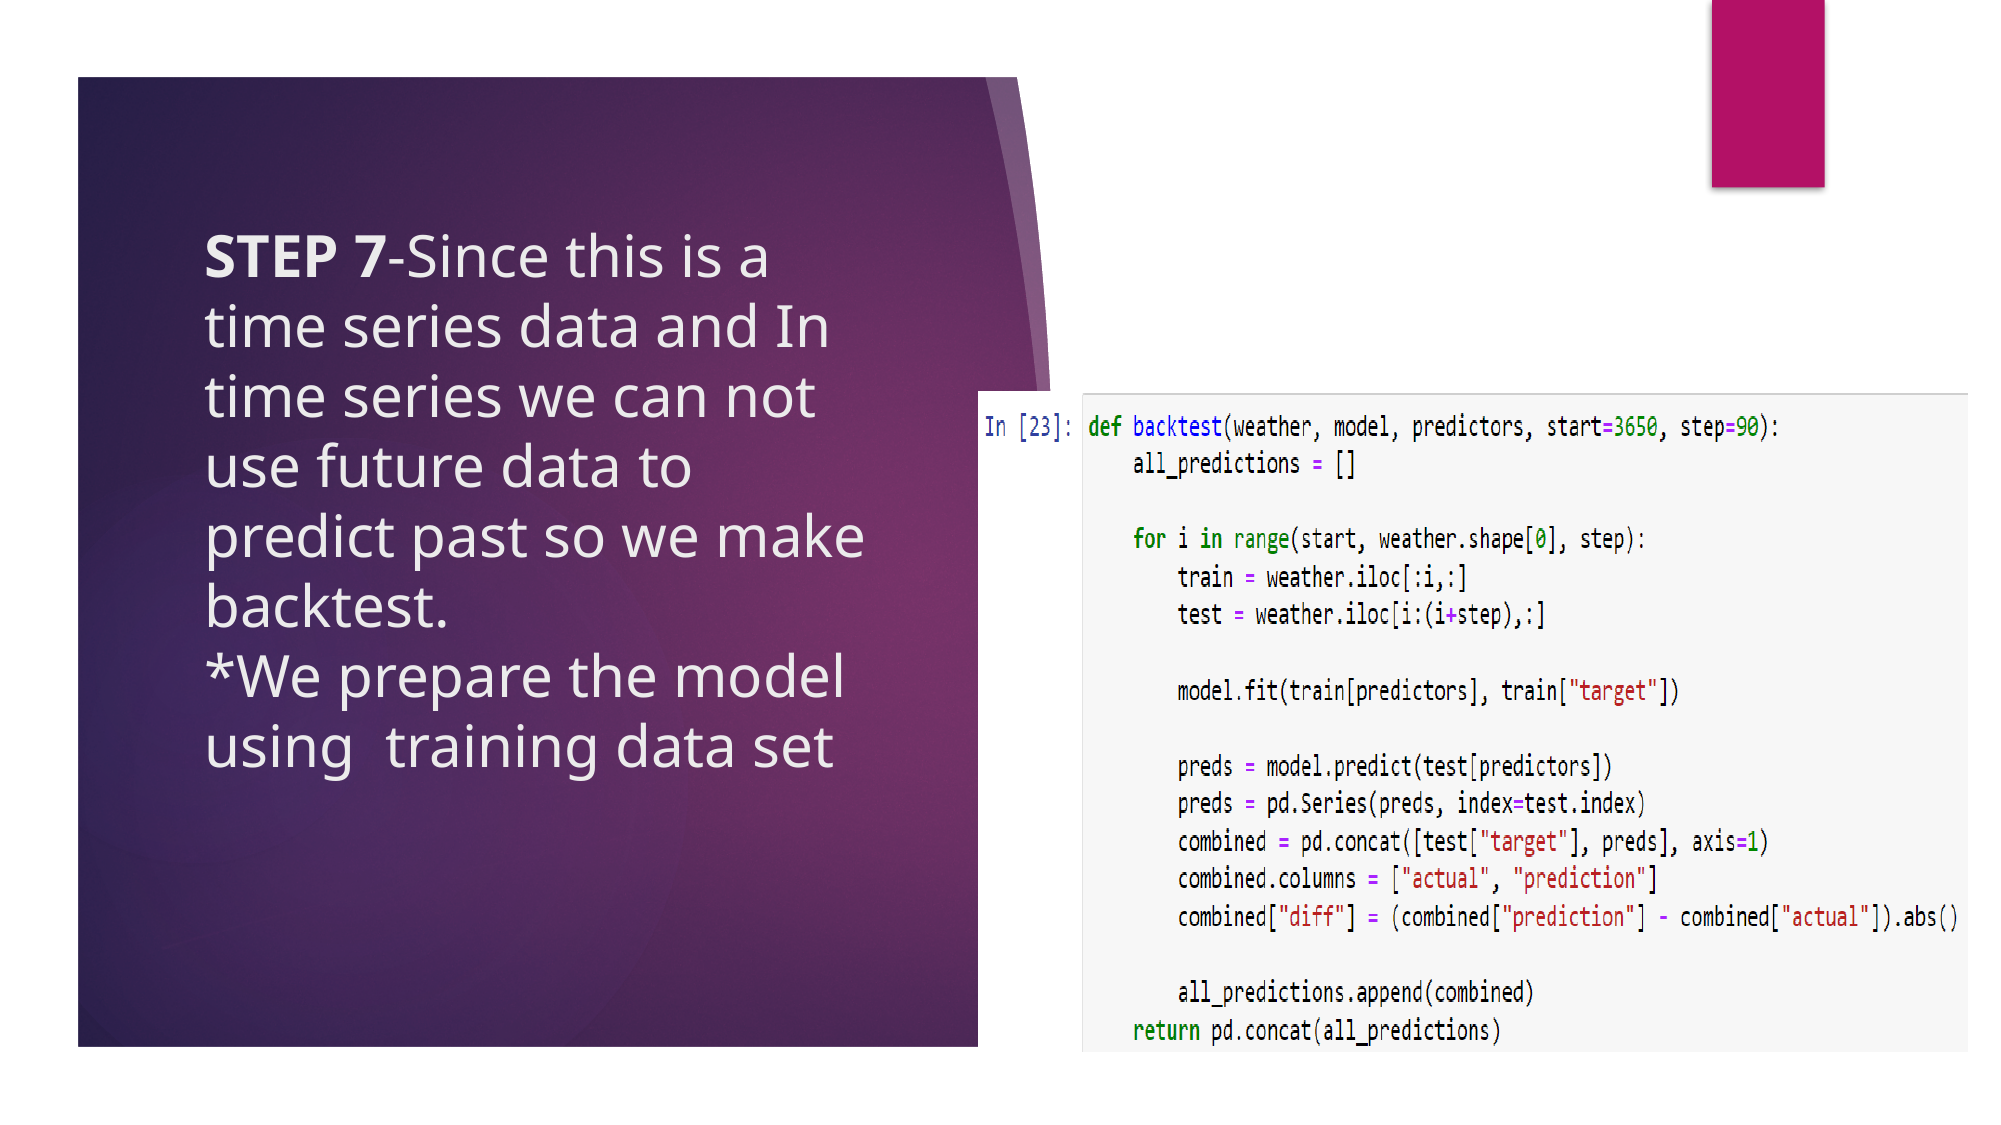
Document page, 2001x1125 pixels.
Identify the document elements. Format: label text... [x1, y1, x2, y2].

picture [978, 391, 1968, 1052]
title STEP 7-Since this is a time series data and In time series we can not use future data to predict past so we make backtest. *We prepare the model using training data set [189, 185, 904, 814]
